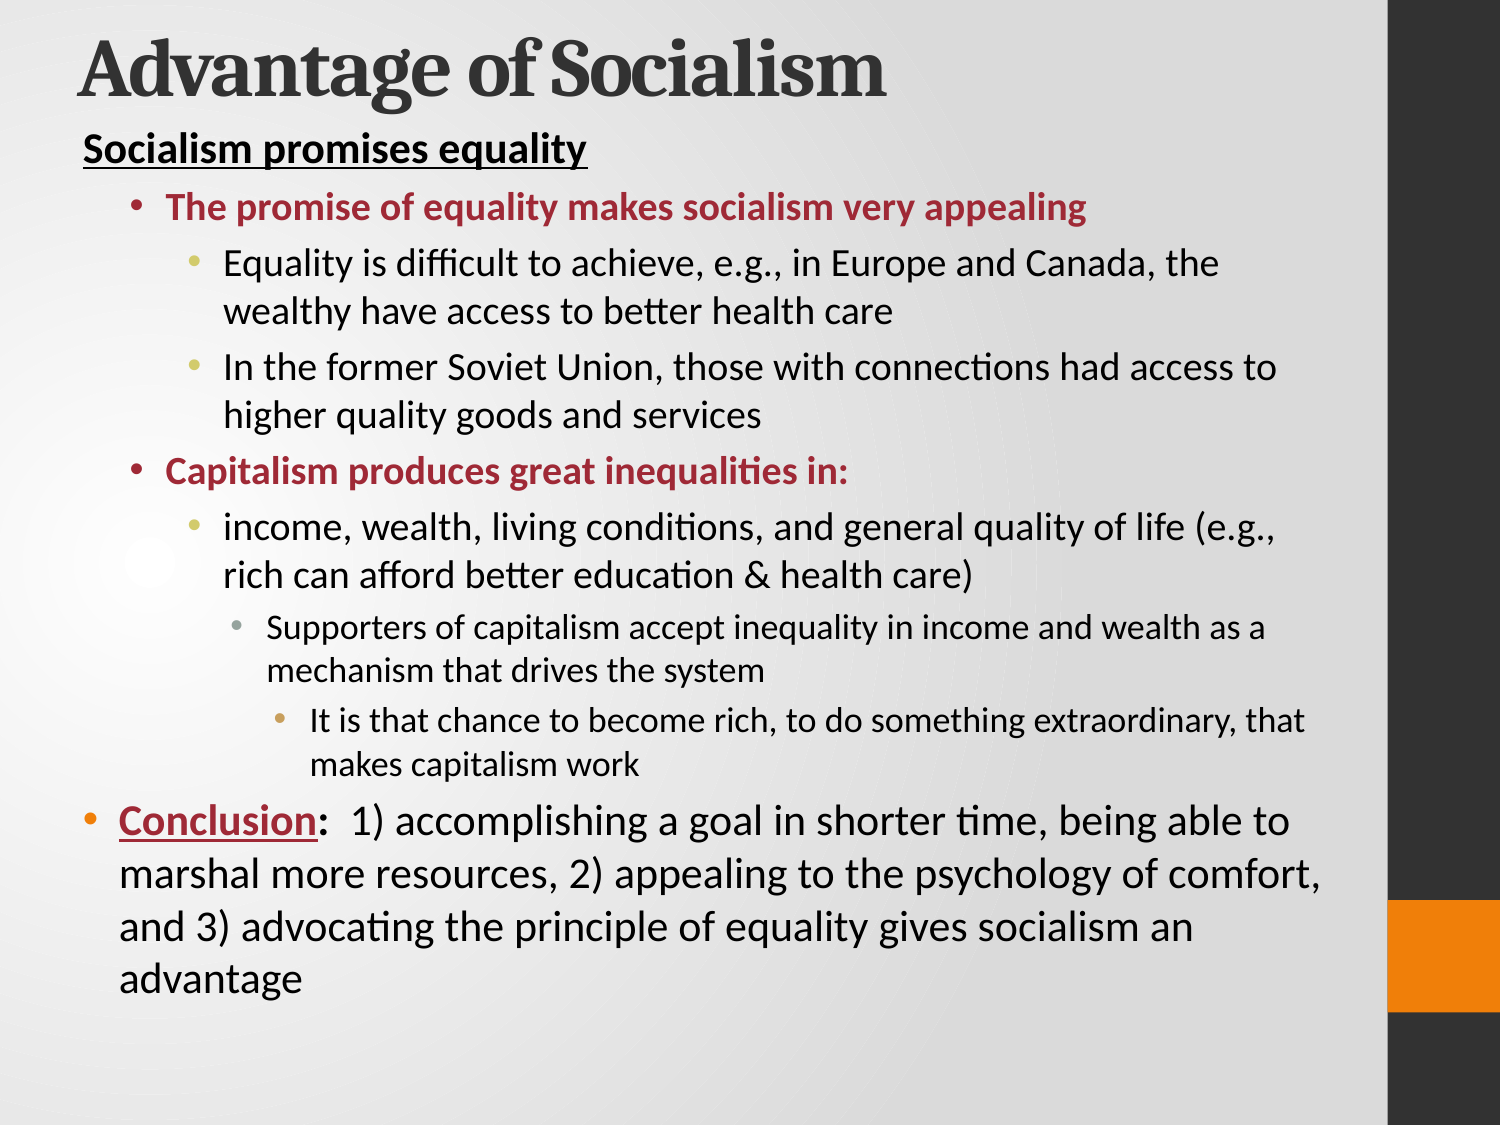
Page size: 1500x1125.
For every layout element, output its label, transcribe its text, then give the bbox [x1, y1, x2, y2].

list Socialism promises equality The promise of equality makes socialism very appealing Equality is difficult to achieve, e.g., in Europe and Canada, the wealthy have access to better health care In the former Soviet Union, those with connections had access to higher quality goods and services Capitalism produces great inequalities in: income, wealth, living conditions, and general quality of life (e.g., rich can afford better education & health care) Supporters of capitalism accept inequality in income and wealth as a mechanism that drives the system It is that chance to become rich, to do something extraordinary, that makes capitalism work Conclusion: 1) accomplishing a goal in shorter time, being able to marshal more resources, 2) appealing to the psychology of comfort, and 3) advocating the principle of equality gives socialism an advantage [50, 112, 1363, 1013]
title Advantage of Socialism [62, 1, 1338, 112]
